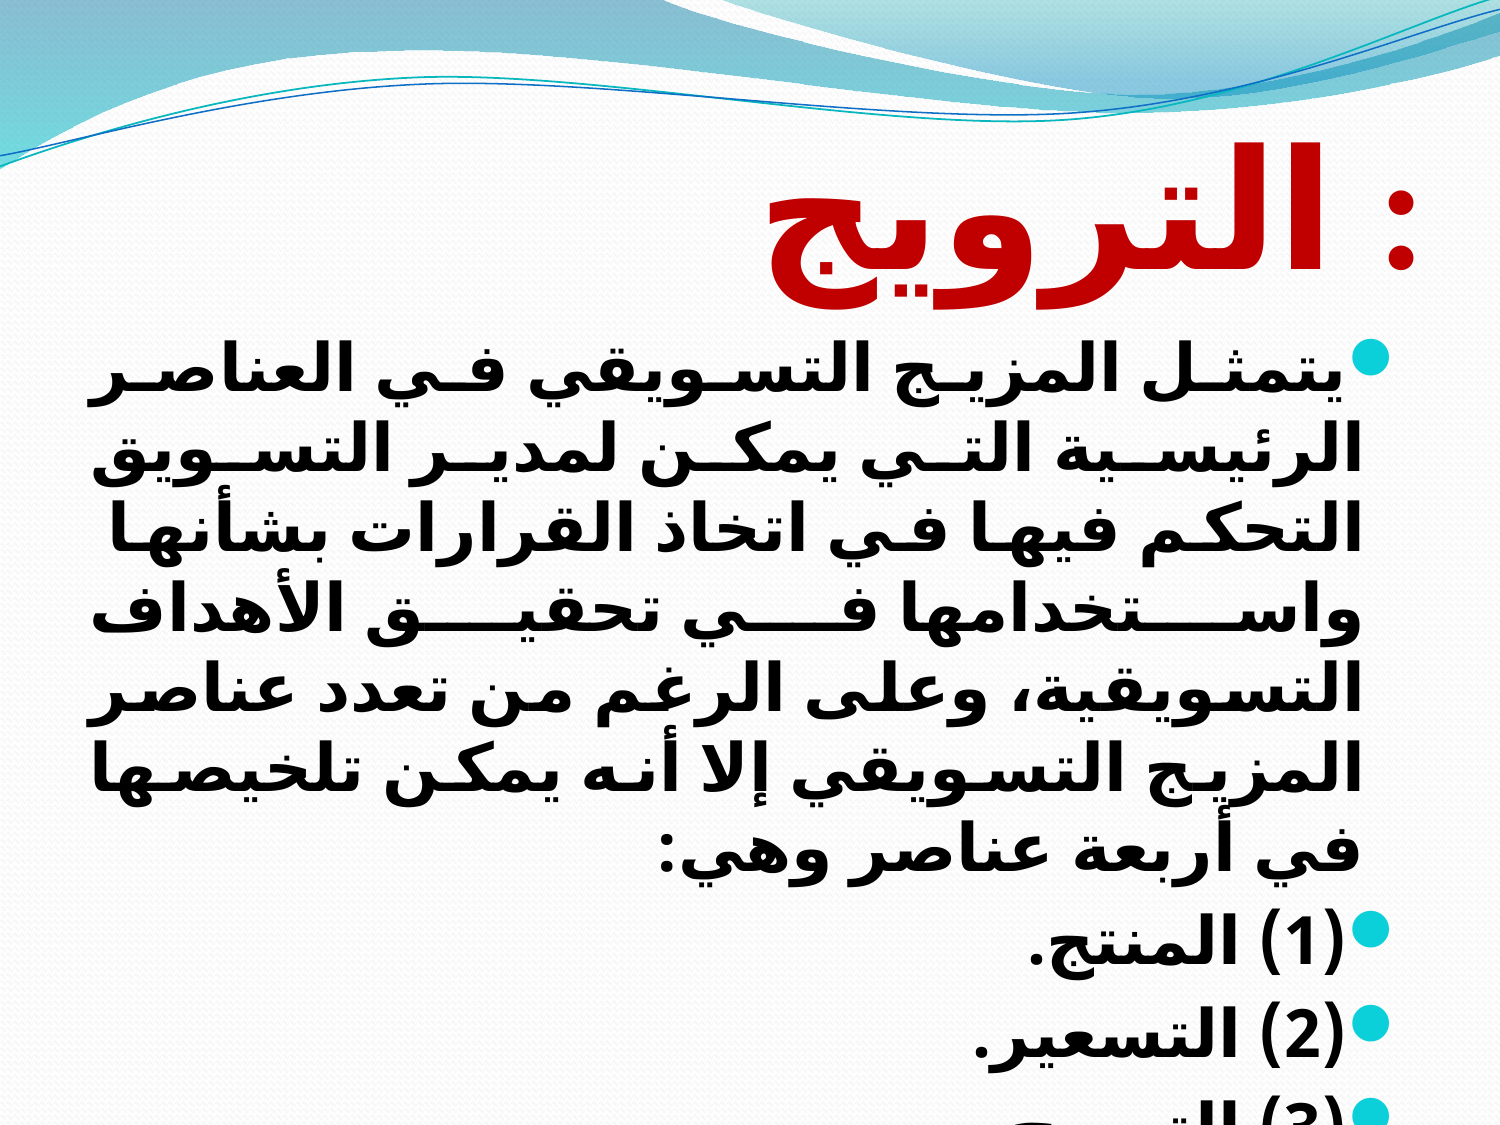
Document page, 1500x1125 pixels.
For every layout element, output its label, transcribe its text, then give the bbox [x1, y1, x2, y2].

list يتمثل المزيج التسويقي في العناصر الرئيسية التي يمكن لمدير التسويق التحكم فيها في اتخاذ القرارات بشأنها واستخدامها في تحقيق الأهداف التسويقية، وعلى الرغم من تعدد عناصر المزيج التسويقي إلا أنه يمكن تلخيصها في أربعة عناصر وهي: (1) المنتج. (2) التسعير. (3) الترويج. (4) المكان (التوزيع). [75, 317, 1425, 1125]
title الترويج : [75, 115, 1425, 303]
